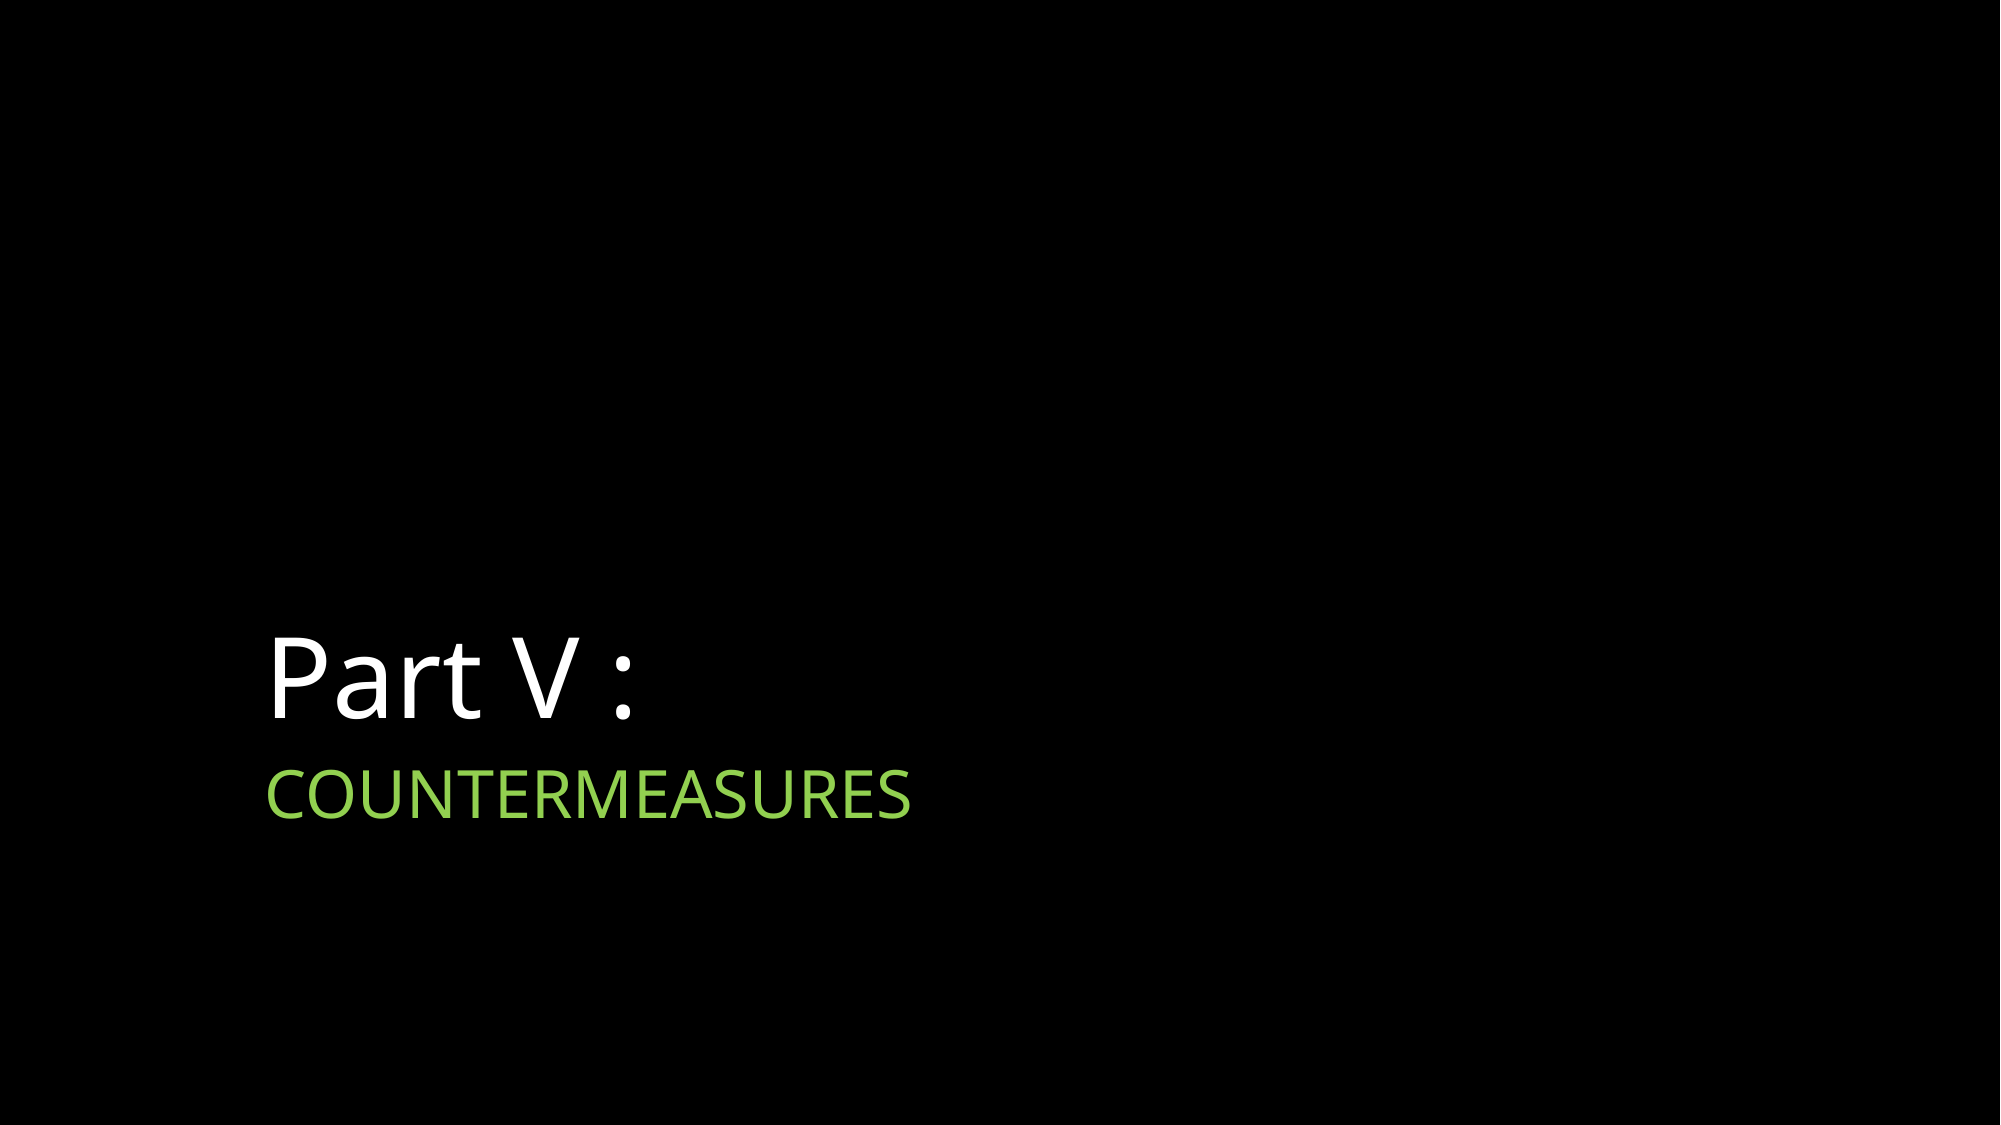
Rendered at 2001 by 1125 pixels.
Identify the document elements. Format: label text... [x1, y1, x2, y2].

list COUNTERMEASURES [249, 752, 1750, 1000]
title Part V : [249, 299, 1750, 750]
